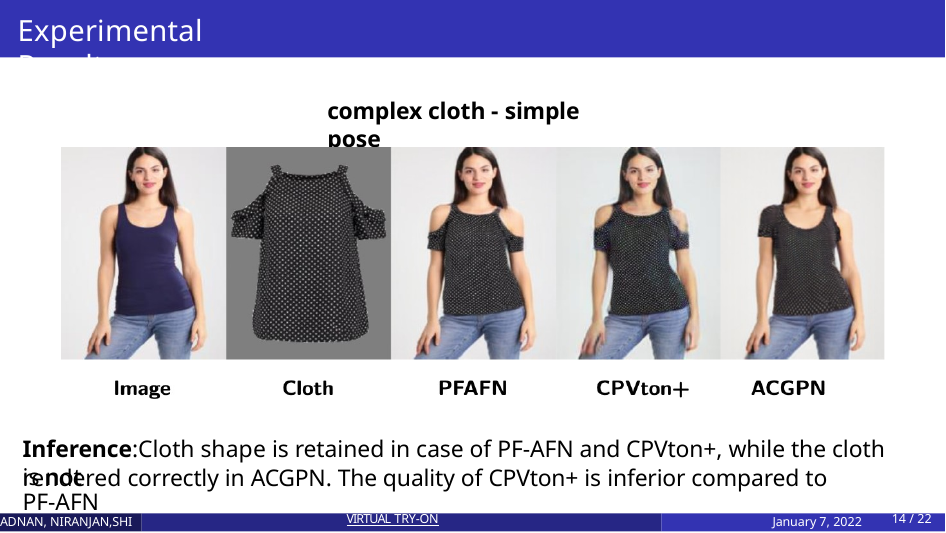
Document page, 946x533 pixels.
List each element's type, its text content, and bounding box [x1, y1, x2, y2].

text_box [61, 147, 885, 399]
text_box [0, 513, 946, 532]
text_box Inference:Cloth shape is retained in case of PF-AFN and CPVton+, while the cloth is not [20, 432, 887, 490]
text_box Experimental Results [15, 9, 276, 83]
text_box rendered correctly in ACGPN. The quality of CPVton+ is inferior compared to PF-AFN [20, 466, 858, 511]
text_box complex cloth - simple pose [325, 95, 620, 147]
